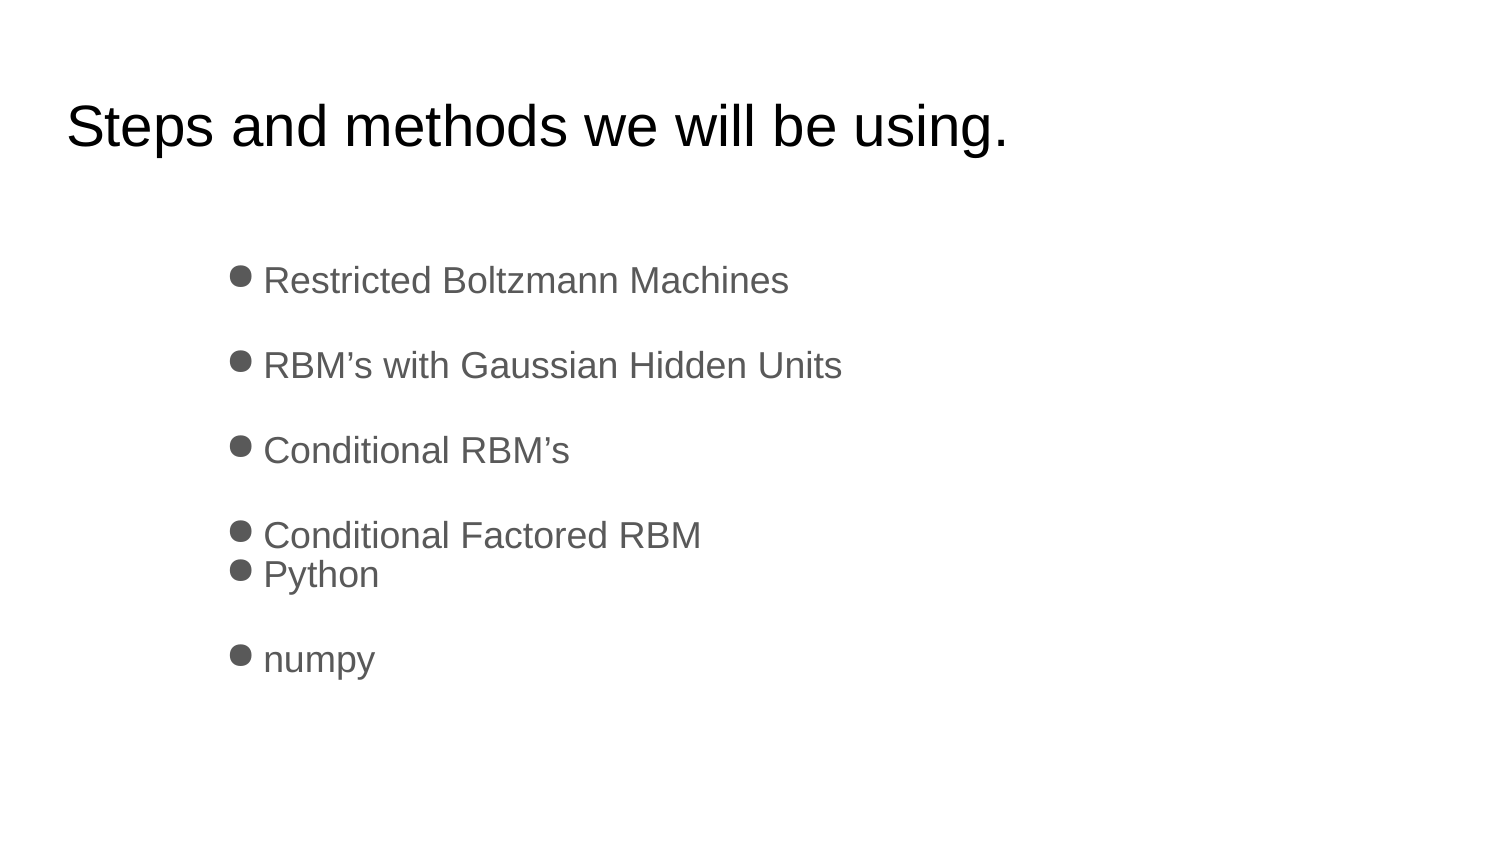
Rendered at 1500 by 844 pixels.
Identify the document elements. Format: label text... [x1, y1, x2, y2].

list Python numpy [173, 528, 1103, 787]
list Restricted Boltzmann Machines RBM’s with Gaussian Hidden Units Conditional RBM’s Conditional Factored RBM [173, 234, 1103, 493]
title Steps and methods we will be using. [51, 72, 1449, 167]
